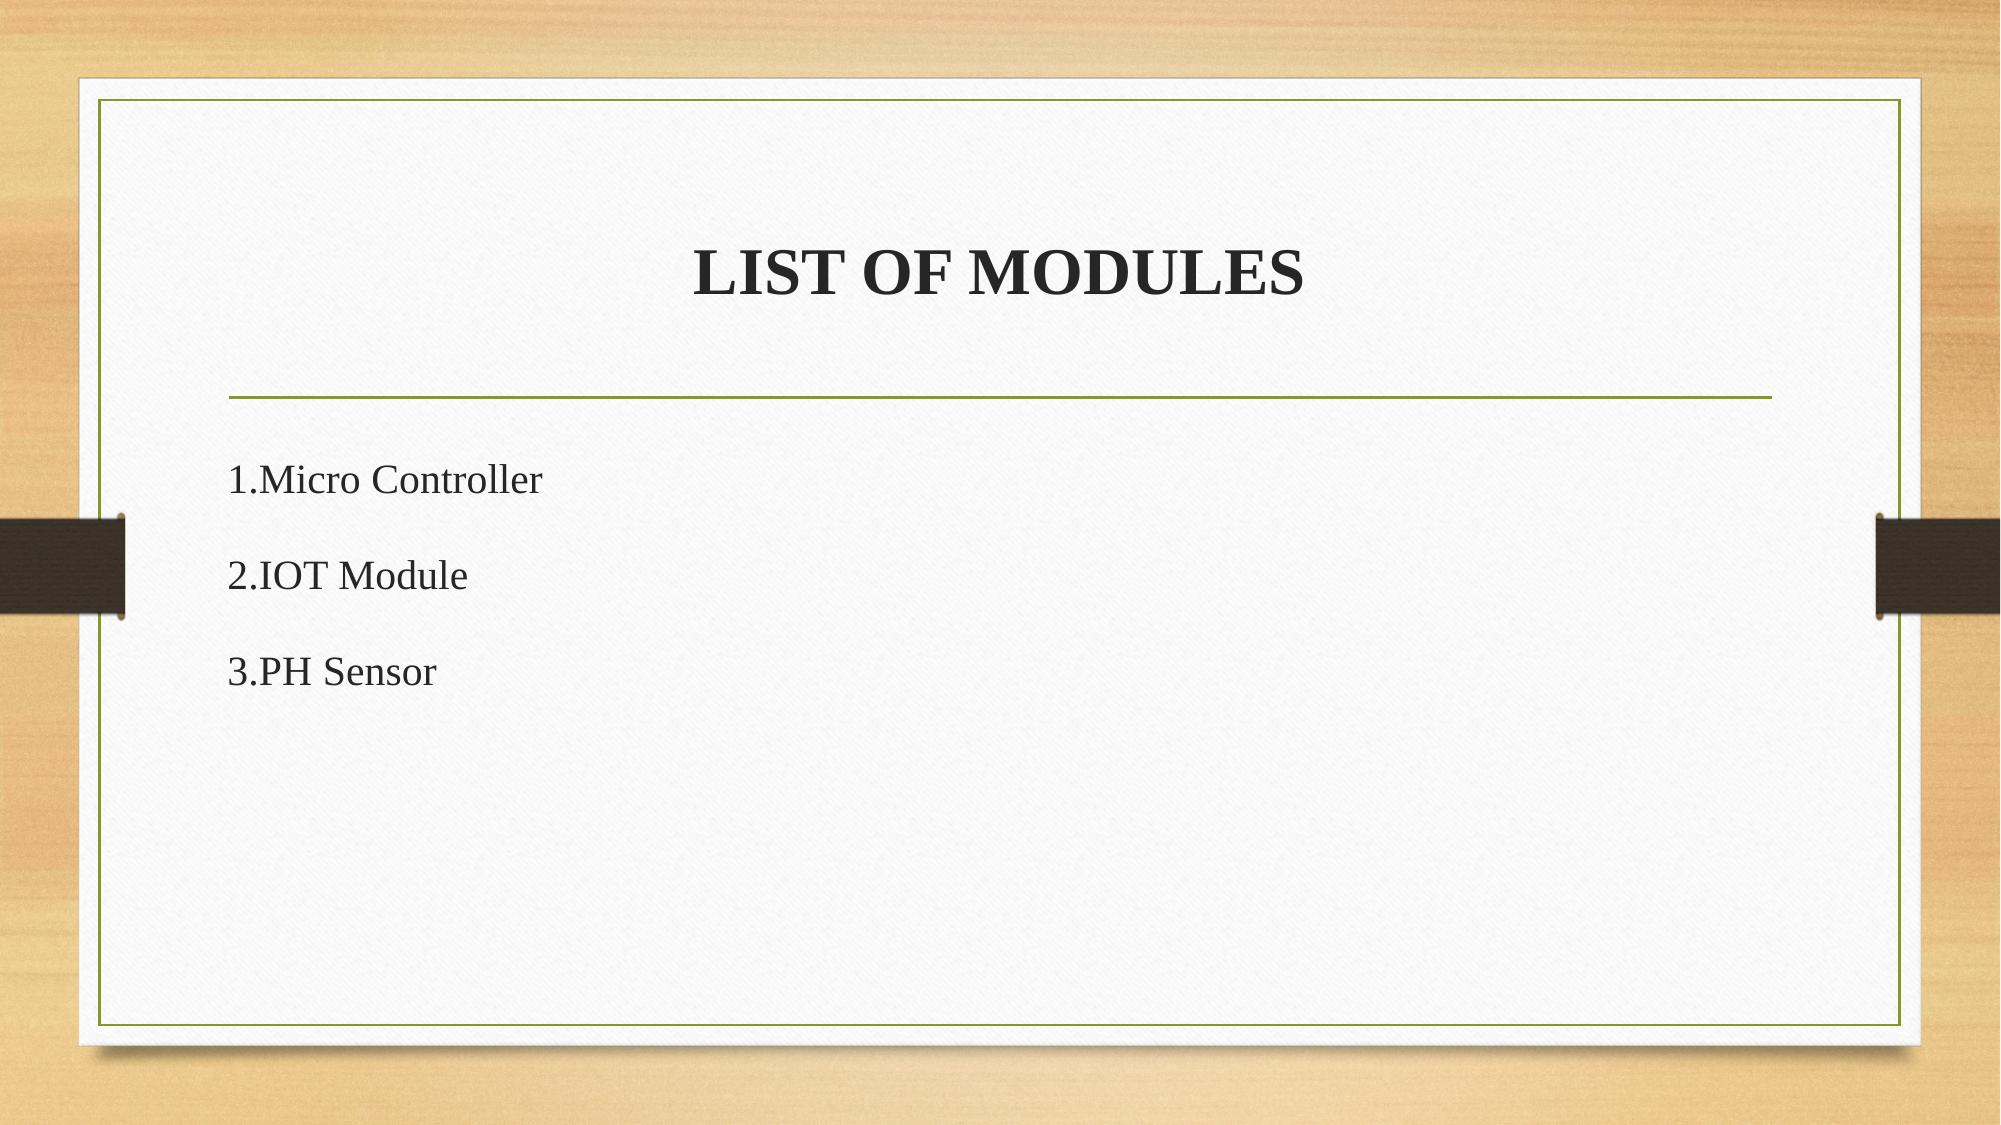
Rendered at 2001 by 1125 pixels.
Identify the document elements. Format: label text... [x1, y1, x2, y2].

picture [0, 0, 2001, 1125]
list 1.Micro Controller 2.IOT Module 3.PH Sensor [212, 419, 1788, 964]
title LIST OF MODULES [212, 161, 1788, 375]
